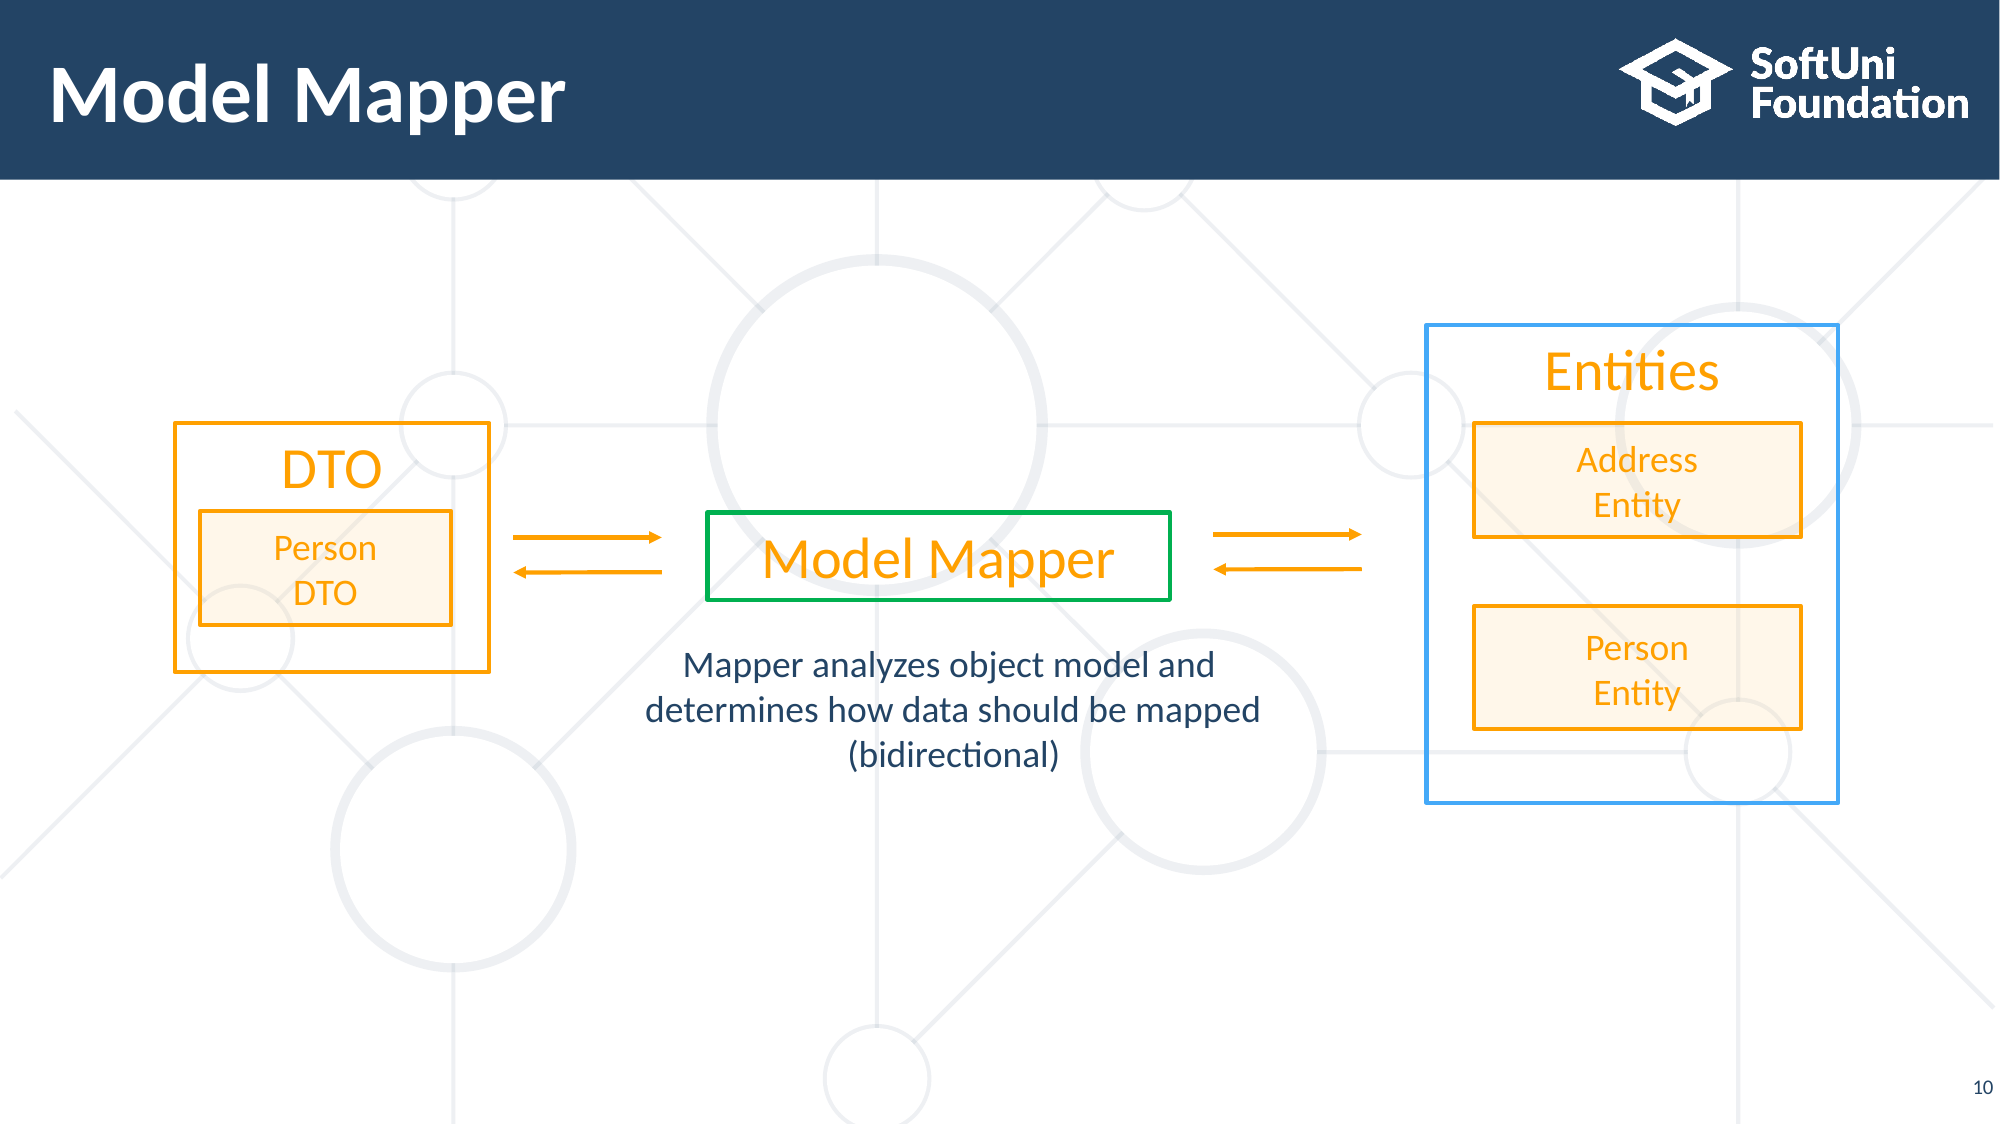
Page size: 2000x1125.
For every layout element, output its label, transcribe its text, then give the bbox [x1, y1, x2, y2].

text_box DTO [173, 421, 491, 674]
picture [1618, 38, 1968, 126]
text_box Entities [1424, 323, 1840, 805]
slide_number 10 [1929, 1070, 2000, 1103]
title Model Mapper [31, 16, 1591, 162]
text_box Model Mapper [705, 510, 1172, 602]
text_box Address Entity [1472, 421, 1803, 539]
text_box Mapper analyzes object model and determines how data should be mapped (bidirectional) [630, 632, 1277, 783]
text_box Person DTO [198, 509, 453, 627]
text_box Person Entity [1472, 604, 1803, 731]
